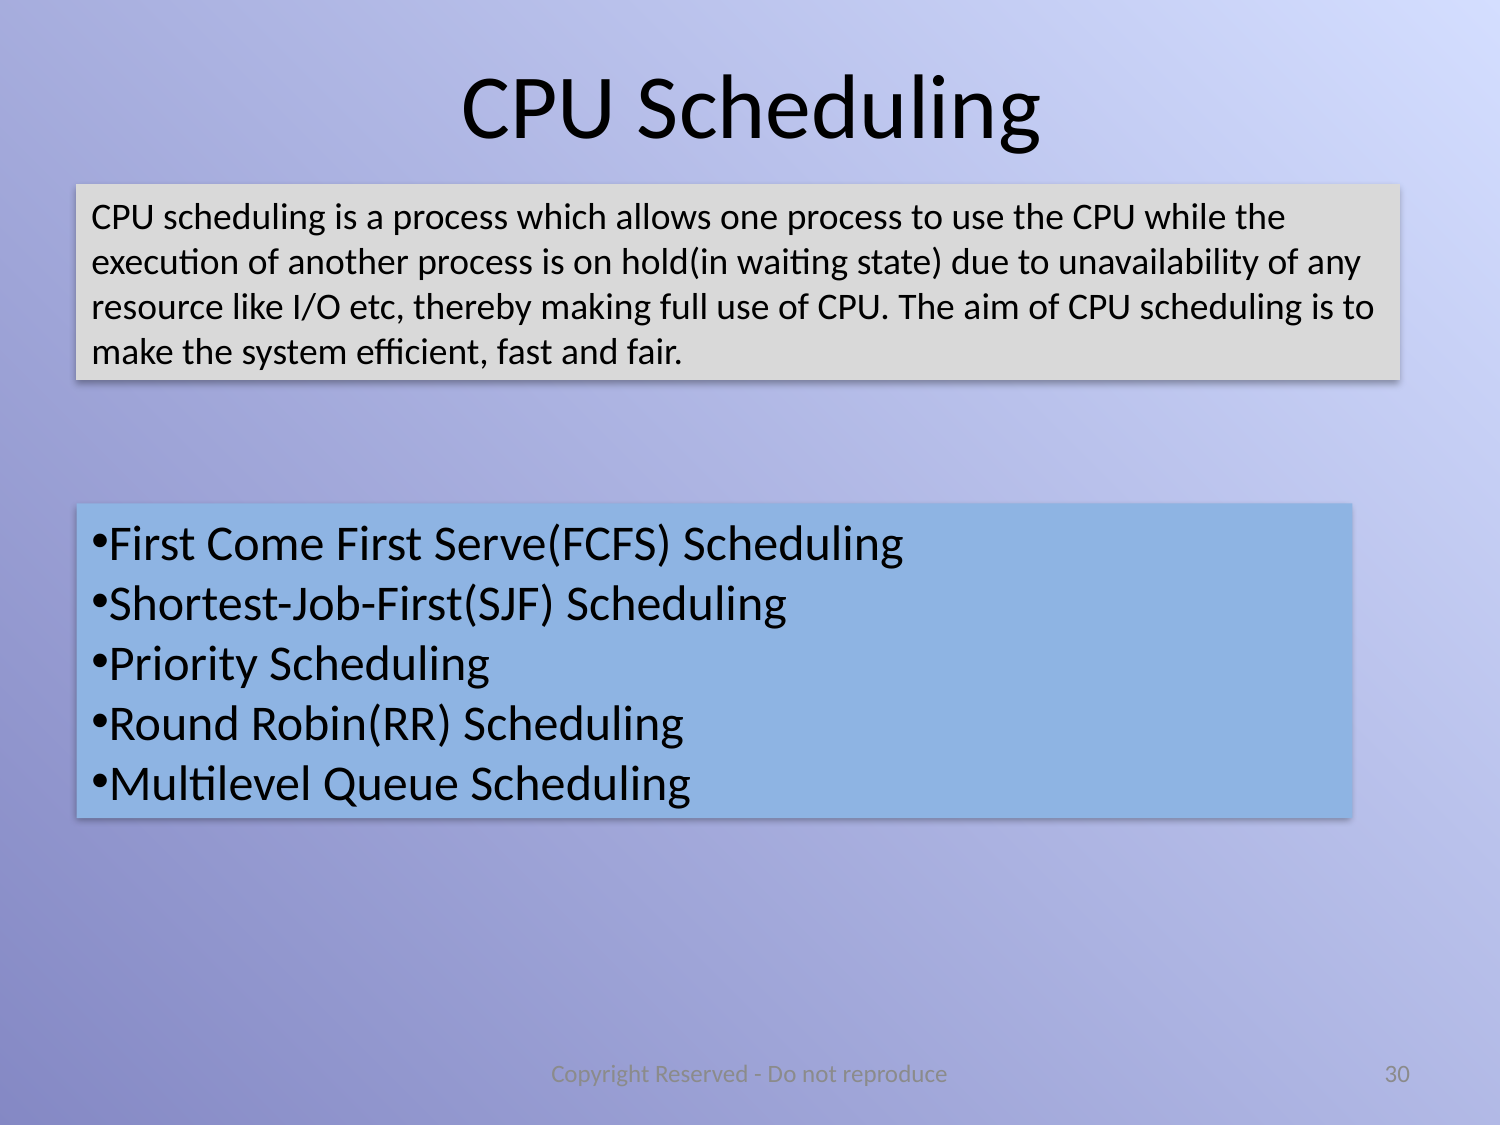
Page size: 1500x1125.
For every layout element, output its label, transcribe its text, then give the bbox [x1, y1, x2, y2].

text_box CPU scheduling is a process which allows one process to use the CPU while the execution of another process is on hold(in waiting state) due to unavailability of any resource like I/O etc, thereby making full use of CPU. The aim of CPU scheduling is to make the system efficient, fast and fair. [76, 184, 1400, 380]
title CPU Scheduling [76, 30, 1427, 173]
slide_number 30 [1074, 1042, 1425, 1103]
text_box First Come First Serve(FCFS) Scheduling Shortest-Job-First(SJF) Scheduling Priority Scheduling Round Robin(RR) Scheduling Multilevel Queue Scheduling [76, 503, 1353, 819]
footer Copyright Reserved - Do not reproduce [512, 1042, 988, 1103]
